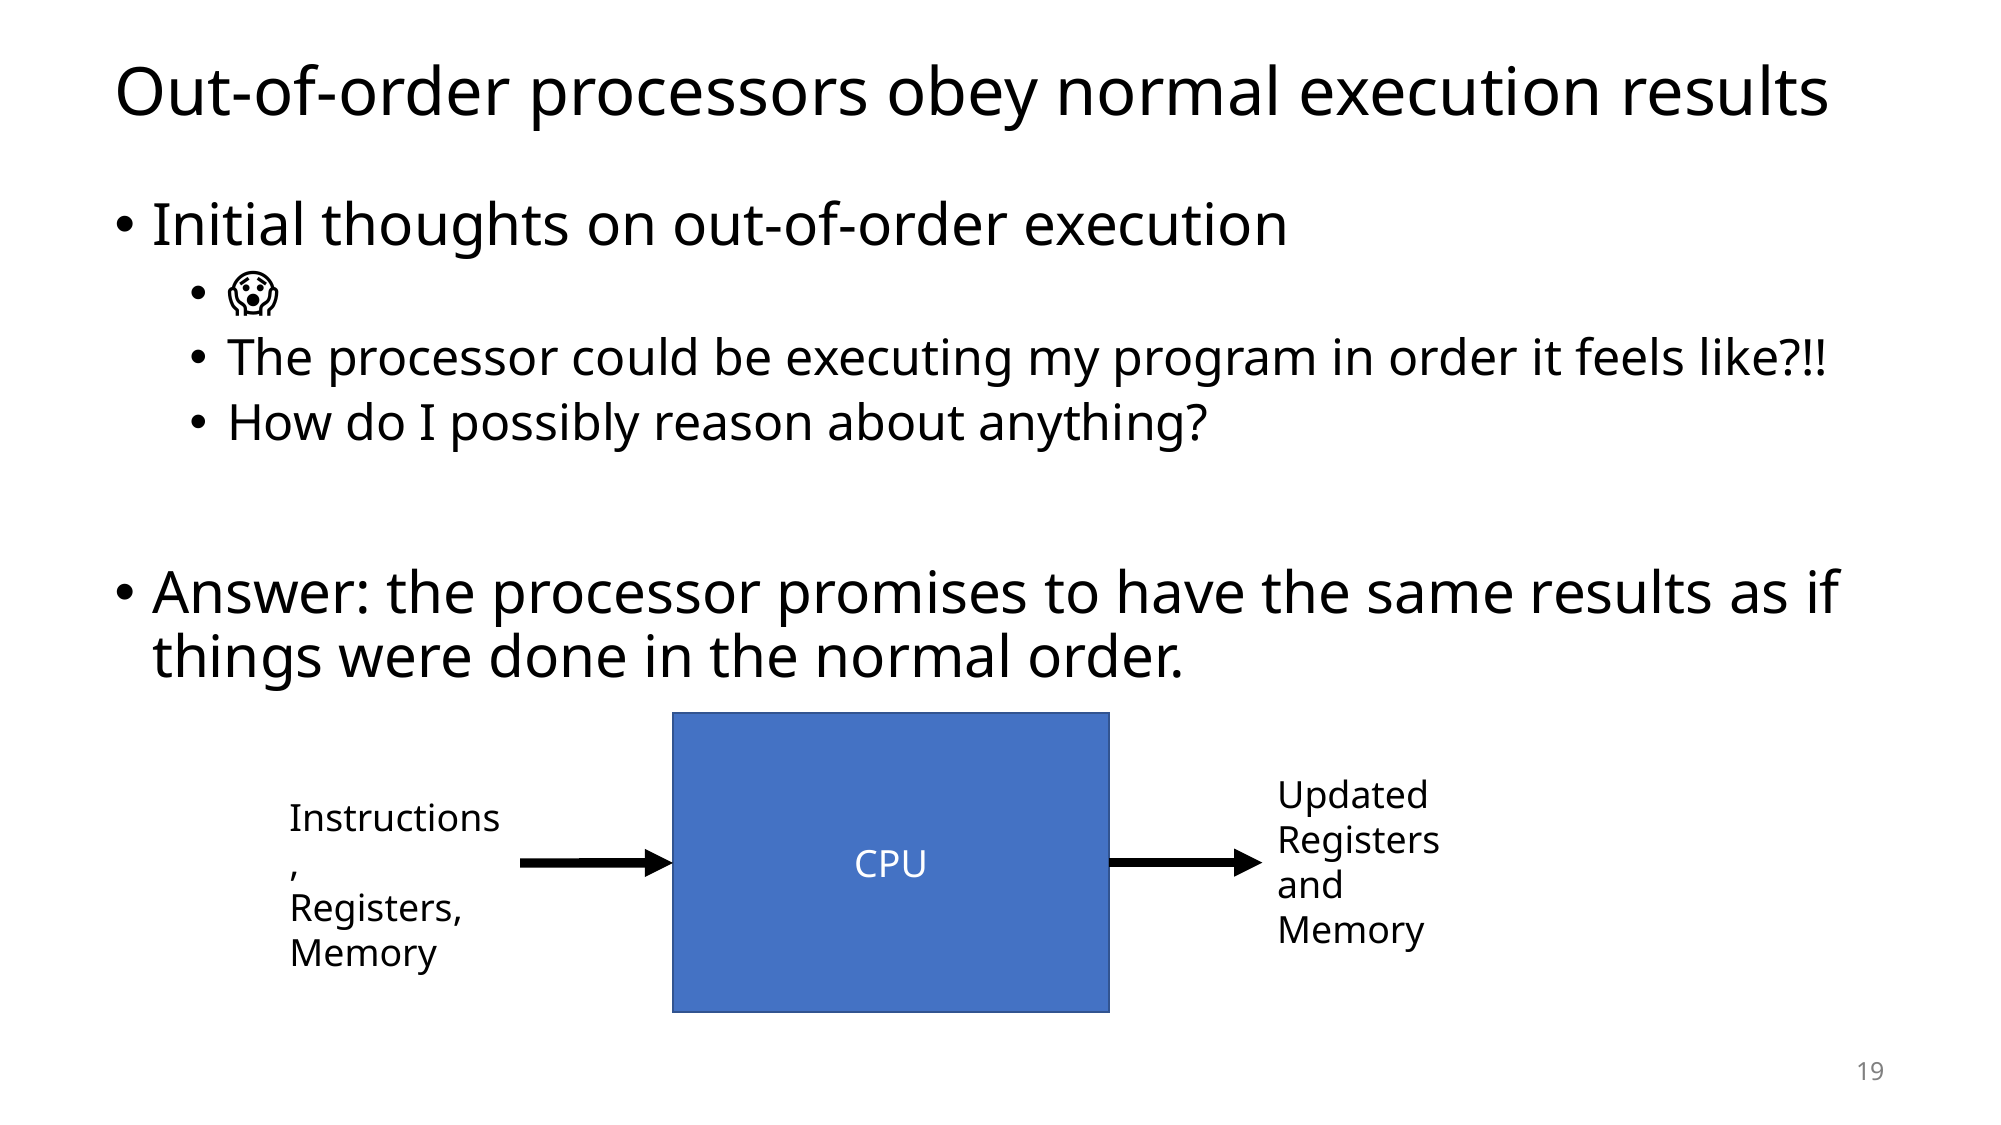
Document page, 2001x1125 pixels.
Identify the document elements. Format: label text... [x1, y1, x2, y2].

list Initial thoughts on out-of-order execution 😱 The processor could be executing my program in order it feels like?!! How do I possibly reason about anything? Answer: the processor promises to have the same results as if things were done in the normal order. [99, 187, 1900, 1013]
text_box Instructions, Registers, Memory [274, 786, 520, 982]
text_box Updated Registers and Memory [1262, 764, 1508, 959]
slide_number 19 [1749, 1042, 1900, 1103]
text_box CPU [672, 712, 1110, 1013]
title Out-of-order processors obey normal execution results [99, 37, 1900, 150]
